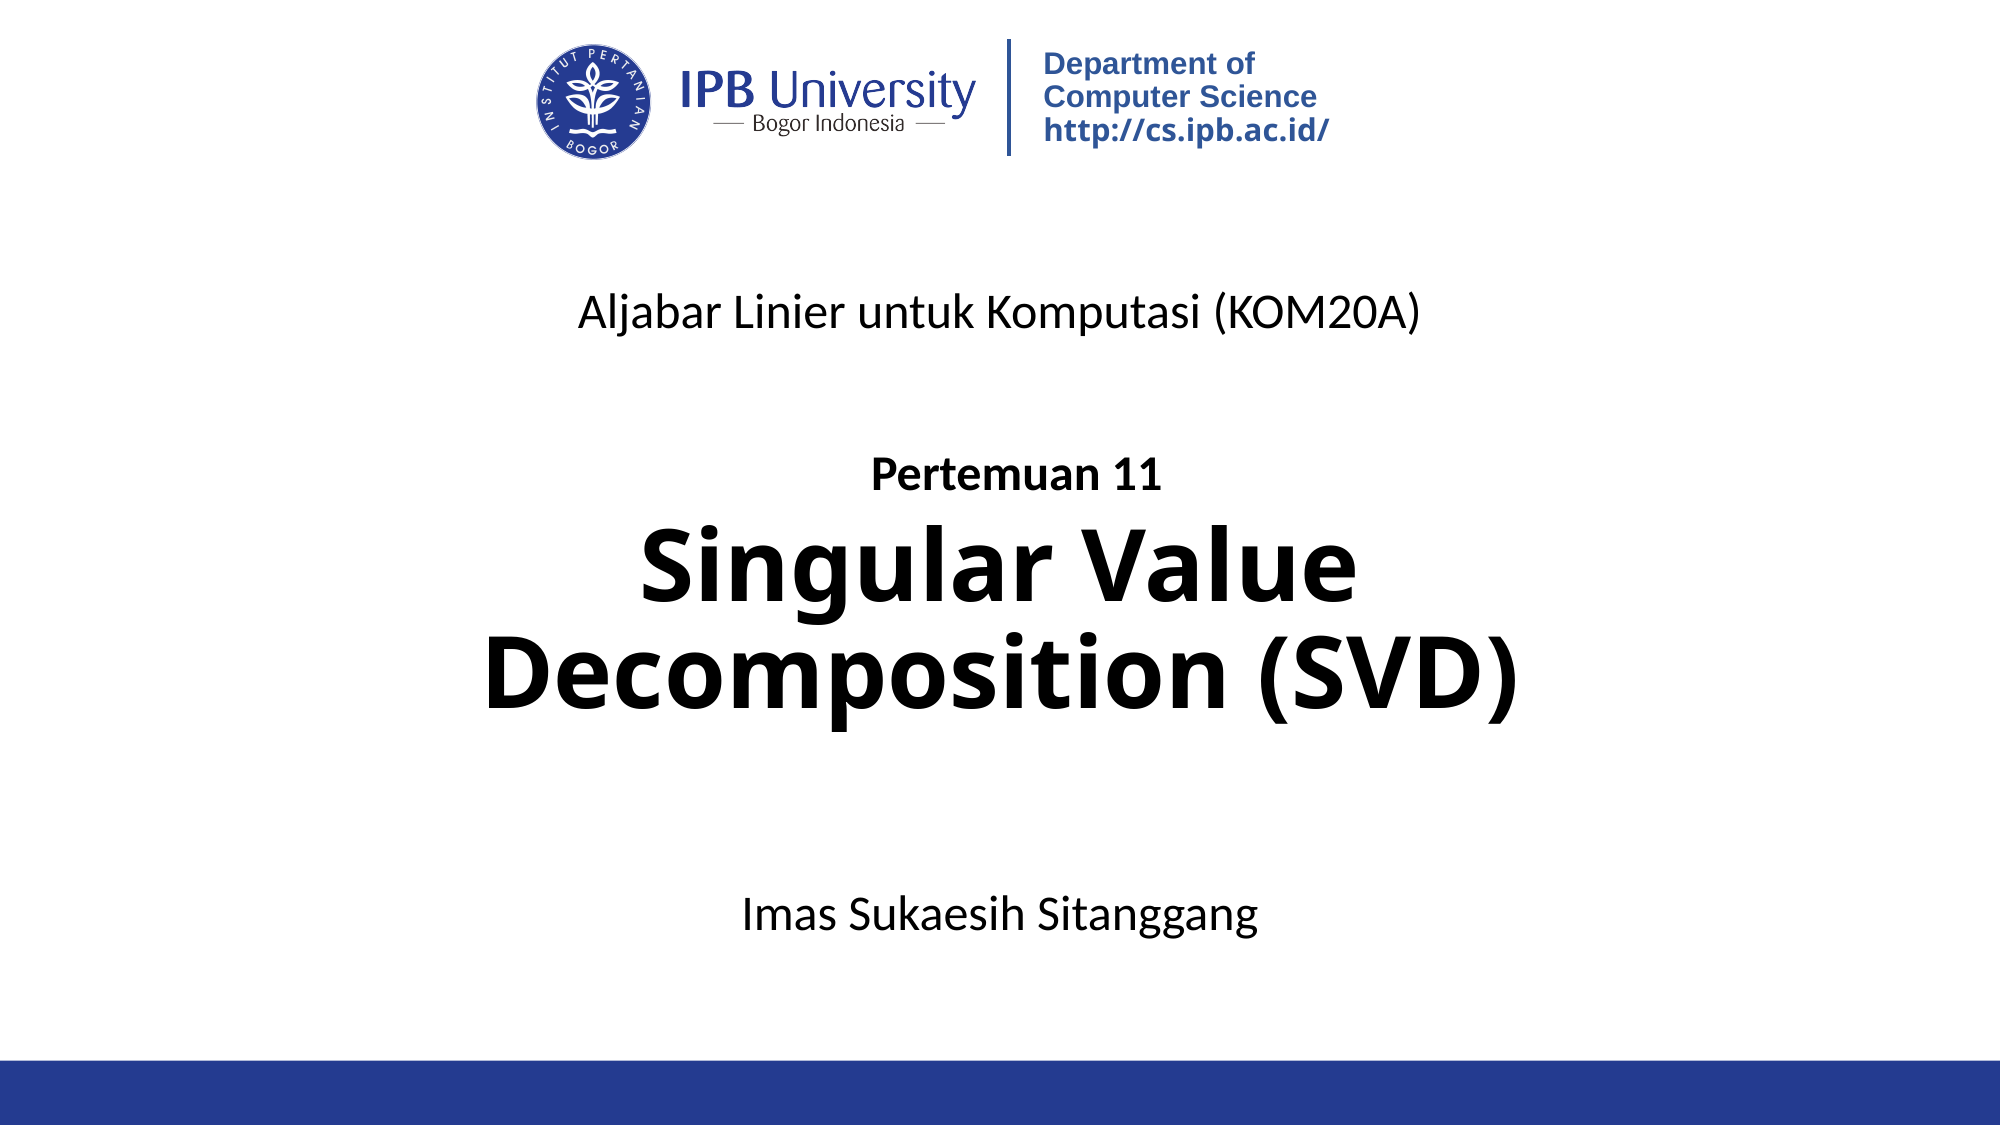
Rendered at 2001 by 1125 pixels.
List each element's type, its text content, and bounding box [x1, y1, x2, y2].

text_box Pertemuan 11 [266, 440, 1767, 544]
slide_number 1 [1412, 1042, 1863, 1103]
text_box [0, 1060, 2000, 1125]
text_box Imas Sukaesih Sitanggang [249, 879, 1750, 984]
picture [536, 44, 976, 160]
title Singular Value Decomposition (SVD) [249, 388, 1750, 739]
text_box Aljabar Linier untuk Komputasi (KOM20A) [249, 277, 1750, 388]
